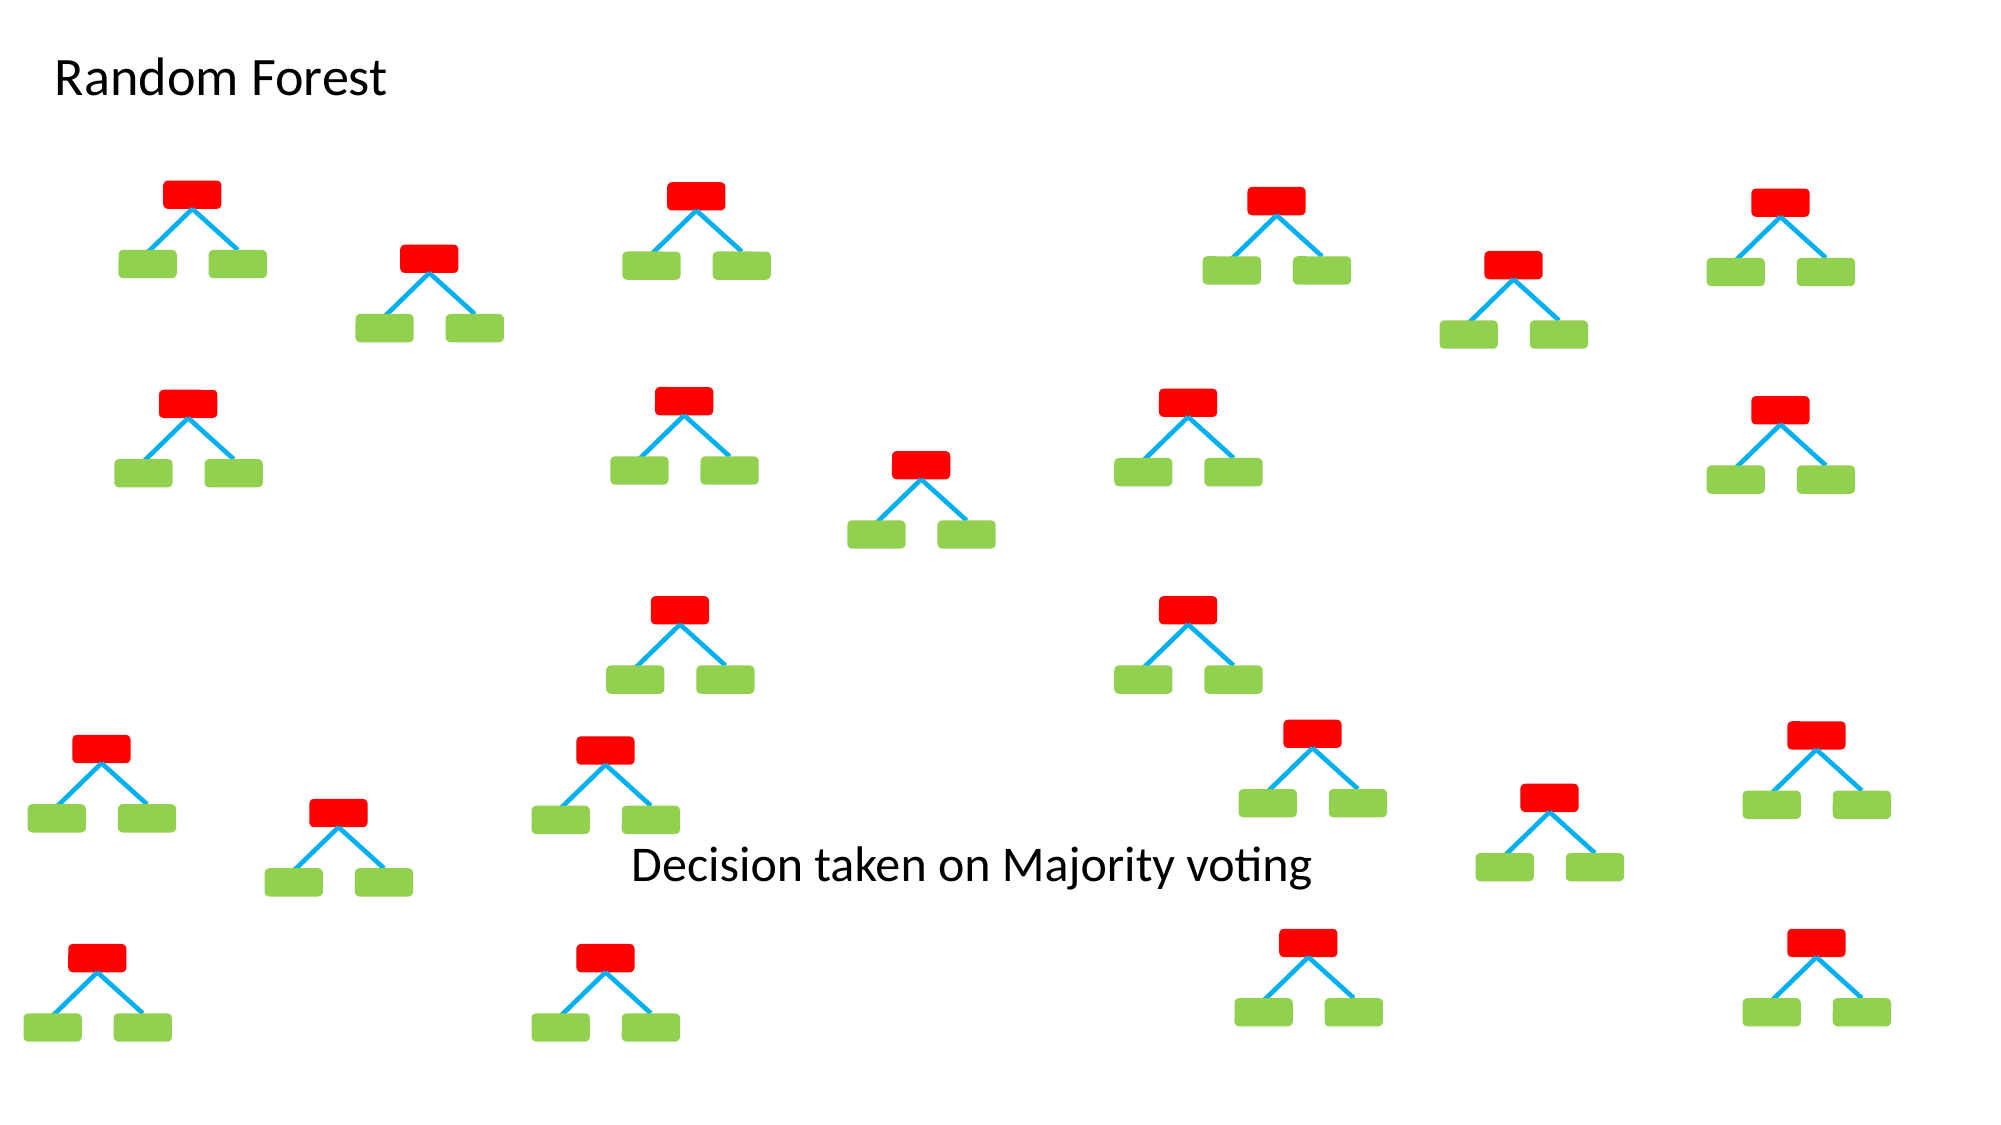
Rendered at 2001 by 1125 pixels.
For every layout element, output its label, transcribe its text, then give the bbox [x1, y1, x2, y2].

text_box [1706, 188, 1856, 287]
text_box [531, 943, 681, 1042]
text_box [531, 736, 681, 835]
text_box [264, 798, 414, 897]
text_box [27, 734, 177, 833]
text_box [355, 244, 504, 343]
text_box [1742, 928, 1892, 1027]
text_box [23, 943, 173, 1042]
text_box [606, 596, 755, 694]
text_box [1238, 719, 1388, 818]
text_box Decision taken on Majority voting [616, 824, 1328, 899]
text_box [1706, 396, 1856, 494]
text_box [114, 389, 263, 488]
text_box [622, 182, 771, 280]
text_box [1114, 596, 1263, 694]
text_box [847, 451, 996, 549]
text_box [1439, 250, 1589, 349]
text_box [1114, 388, 1263, 487]
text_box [610, 387, 759, 485]
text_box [1234, 928, 1383, 1027]
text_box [118, 180, 267, 279]
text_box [1475, 783, 1625, 882]
text_box Random Forest [40, 34, 403, 114]
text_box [1742, 721, 1892, 819]
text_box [1202, 186, 1352, 285]
